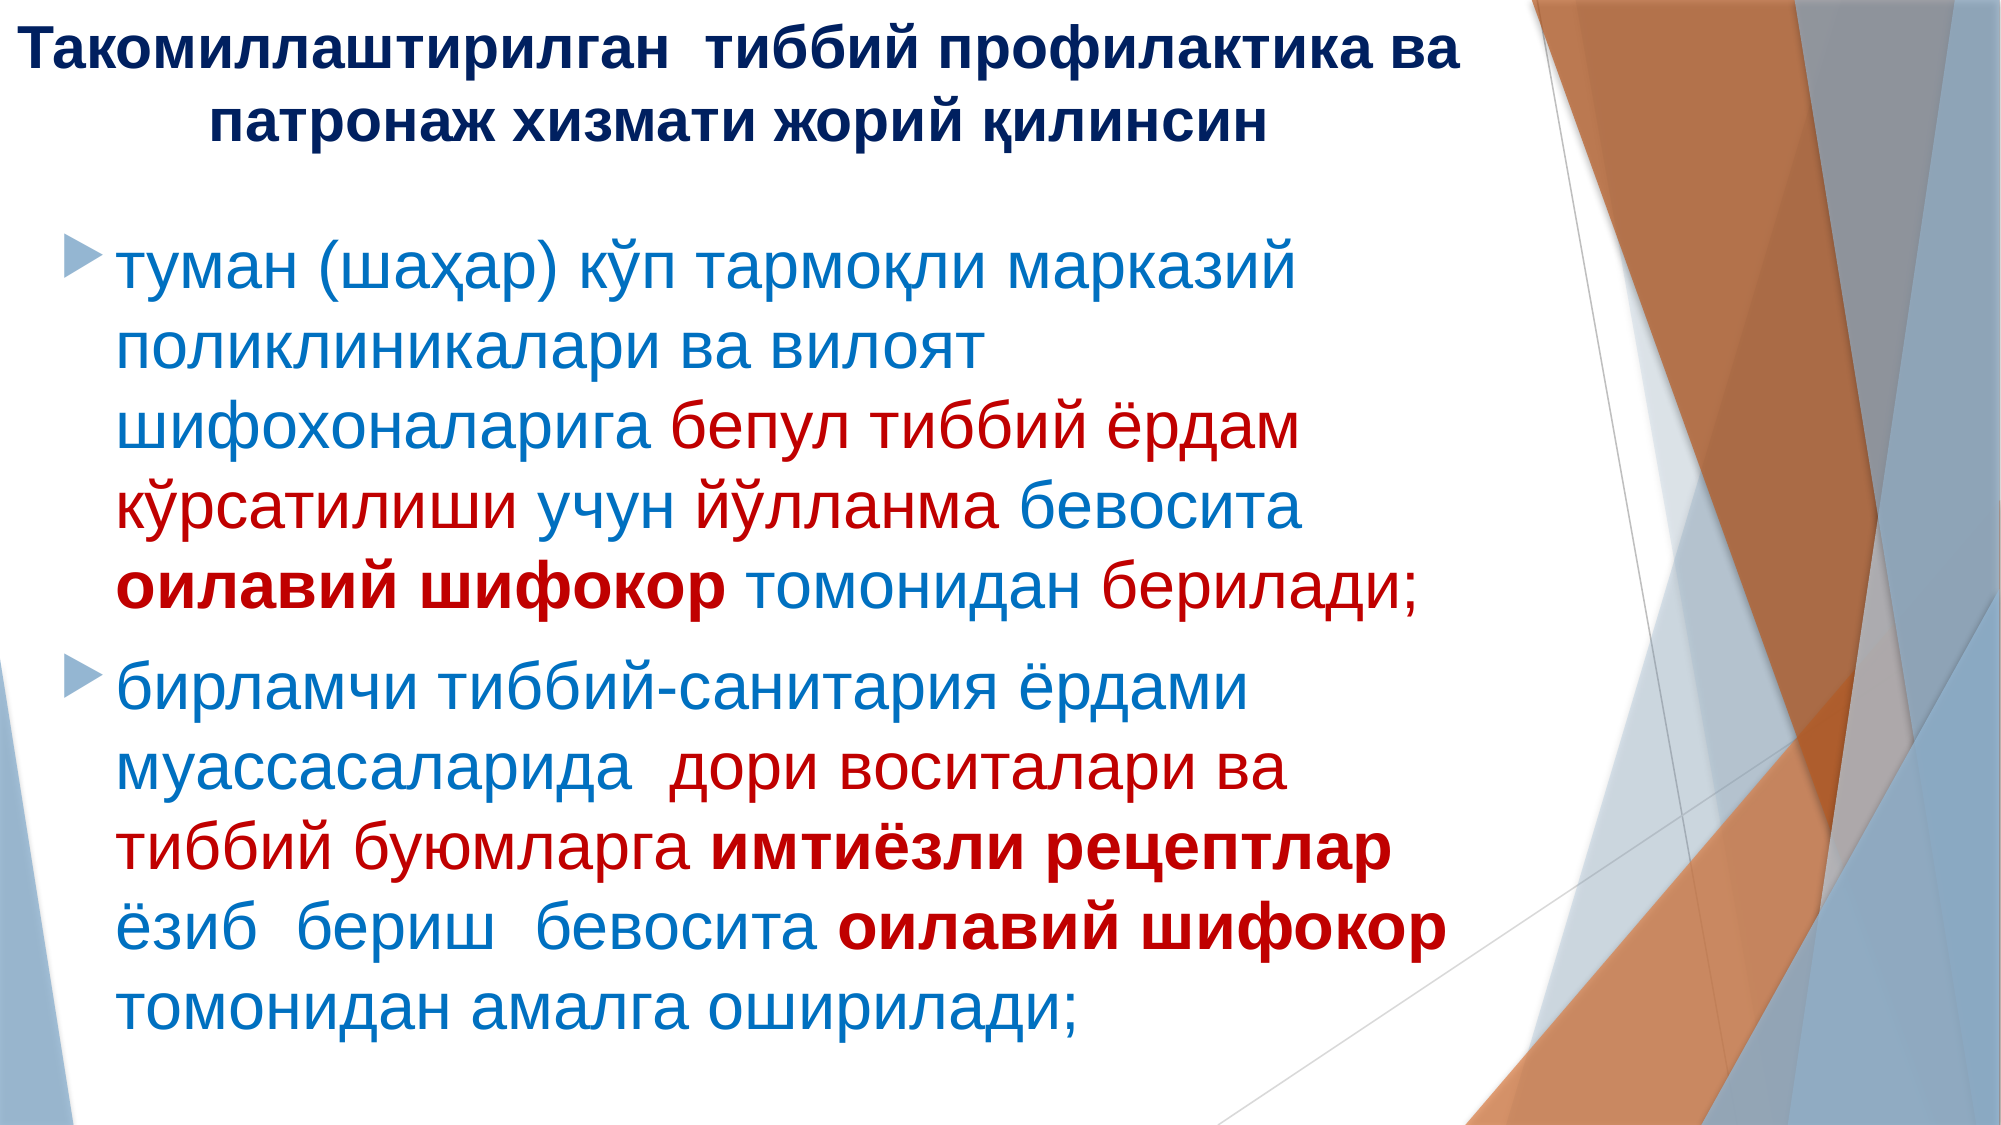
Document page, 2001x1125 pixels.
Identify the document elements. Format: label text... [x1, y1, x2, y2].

list туман (шаҳар) кўп тармоқли марказий поликлиникалари ва вилоят шифохоналарига бепул тиббий ёрдам кўрсатилиши учун йўлланма бевосита оилавий шифокор томонидан берилади; бирламчи тиббий-санитария ёрдами муассасаларида дори воситалари ва тиббий буюмларга имтиёзли рецептлар ёзиб бериш бевосита оилавий шифокор томонидан амалга оширилади; [44, 214, 1524, 1125]
title Такомиллаштирилган тиббий профилактика ва патронаж хизмати жорий қилинсин [0, 0, 1479, 215]
